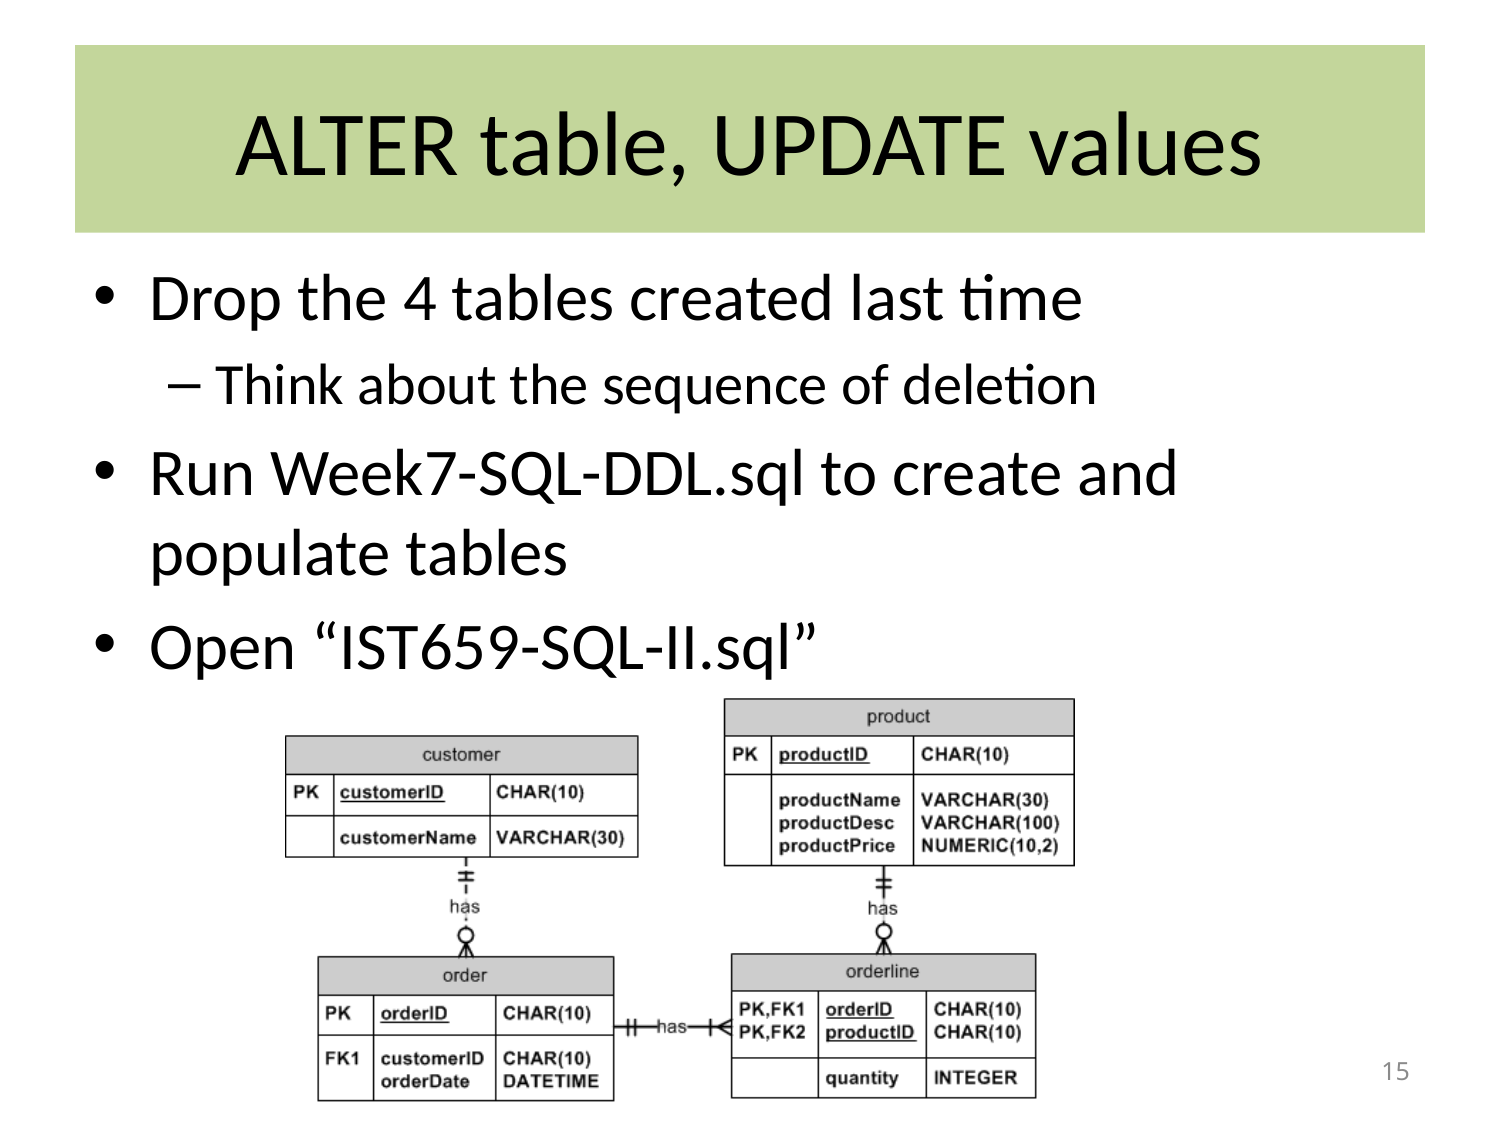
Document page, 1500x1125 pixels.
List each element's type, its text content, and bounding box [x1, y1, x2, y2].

list Drop the 4 tables created last time Think about the sequence of deletion Run Week7-SQL-DDL.sql to create and populate tables Open “IST659-SQL-II.sql” [78, 246, 1429, 990]
slide_number 15 [1079, 1042, 1425, 1103]
title ALTER table, UPDATE values [75, 45, 1425, 233]
picture [285, 697, 1076, 1103]
